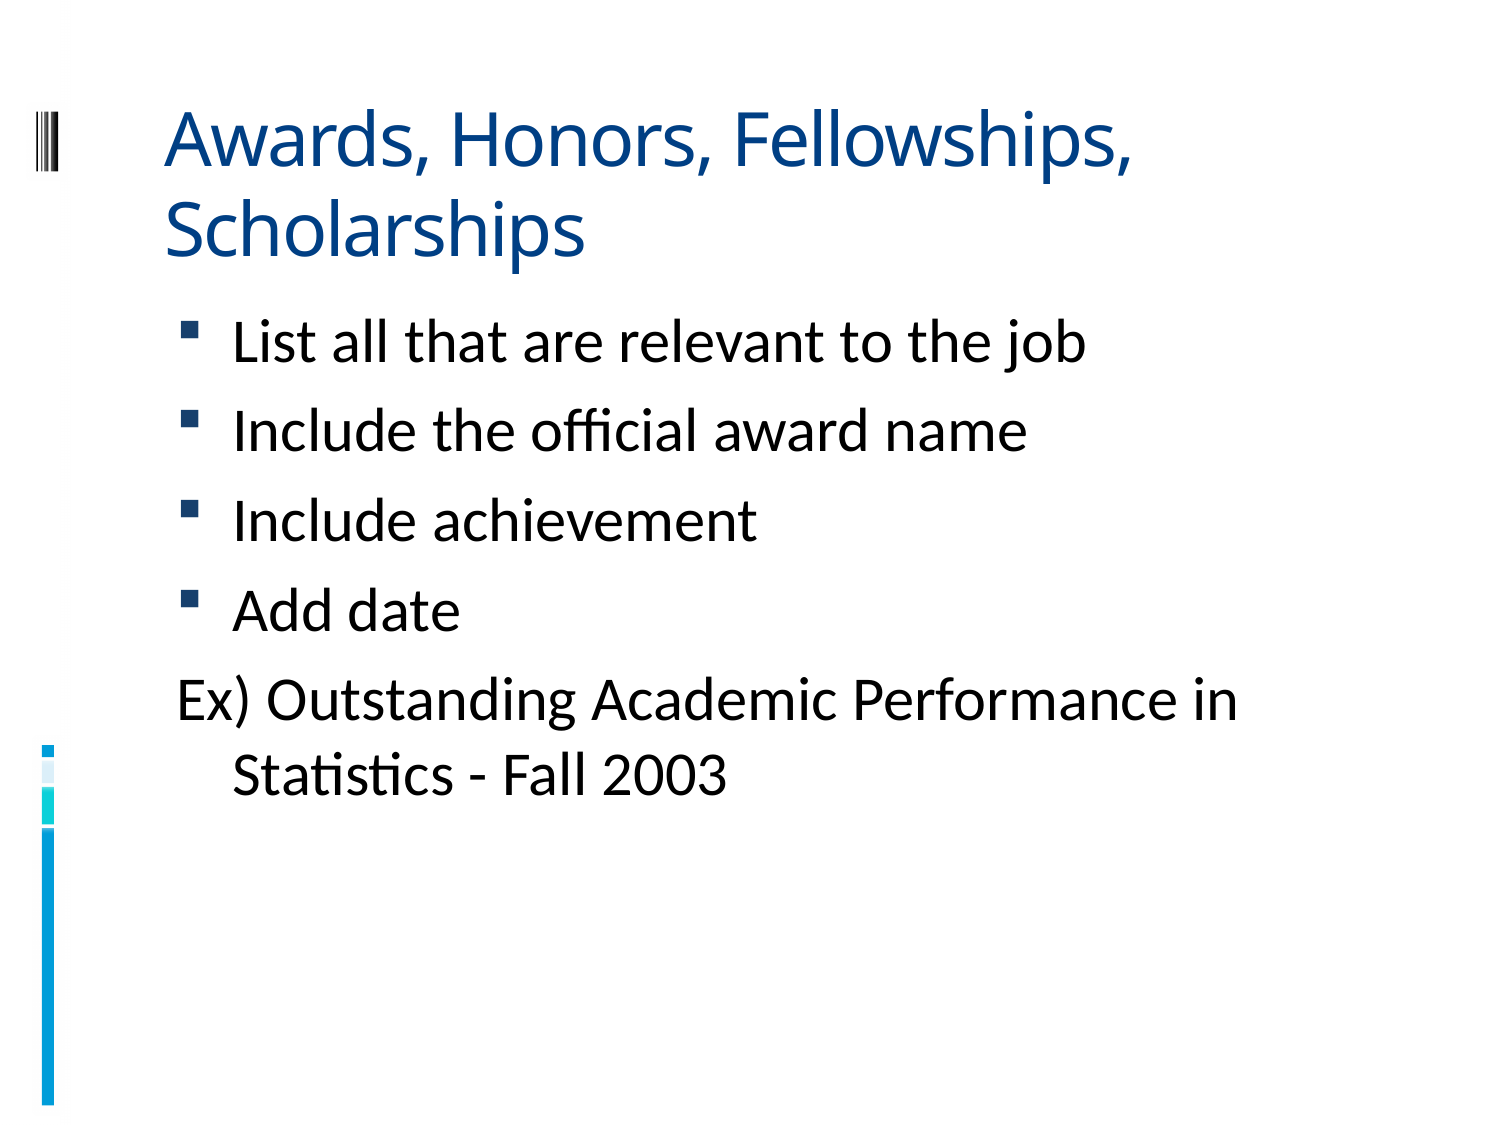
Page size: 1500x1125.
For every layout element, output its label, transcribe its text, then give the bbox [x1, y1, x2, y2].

title Awards, Honors, Fellowships, Scholarships [150, 83, 1425, 234]
list List all that are relevant to the job Include the official award name Include achievement Add date Ex) Outstanding Academic Performance in Statistics - Fall 2003 [150, 292, 1425, 1043]
